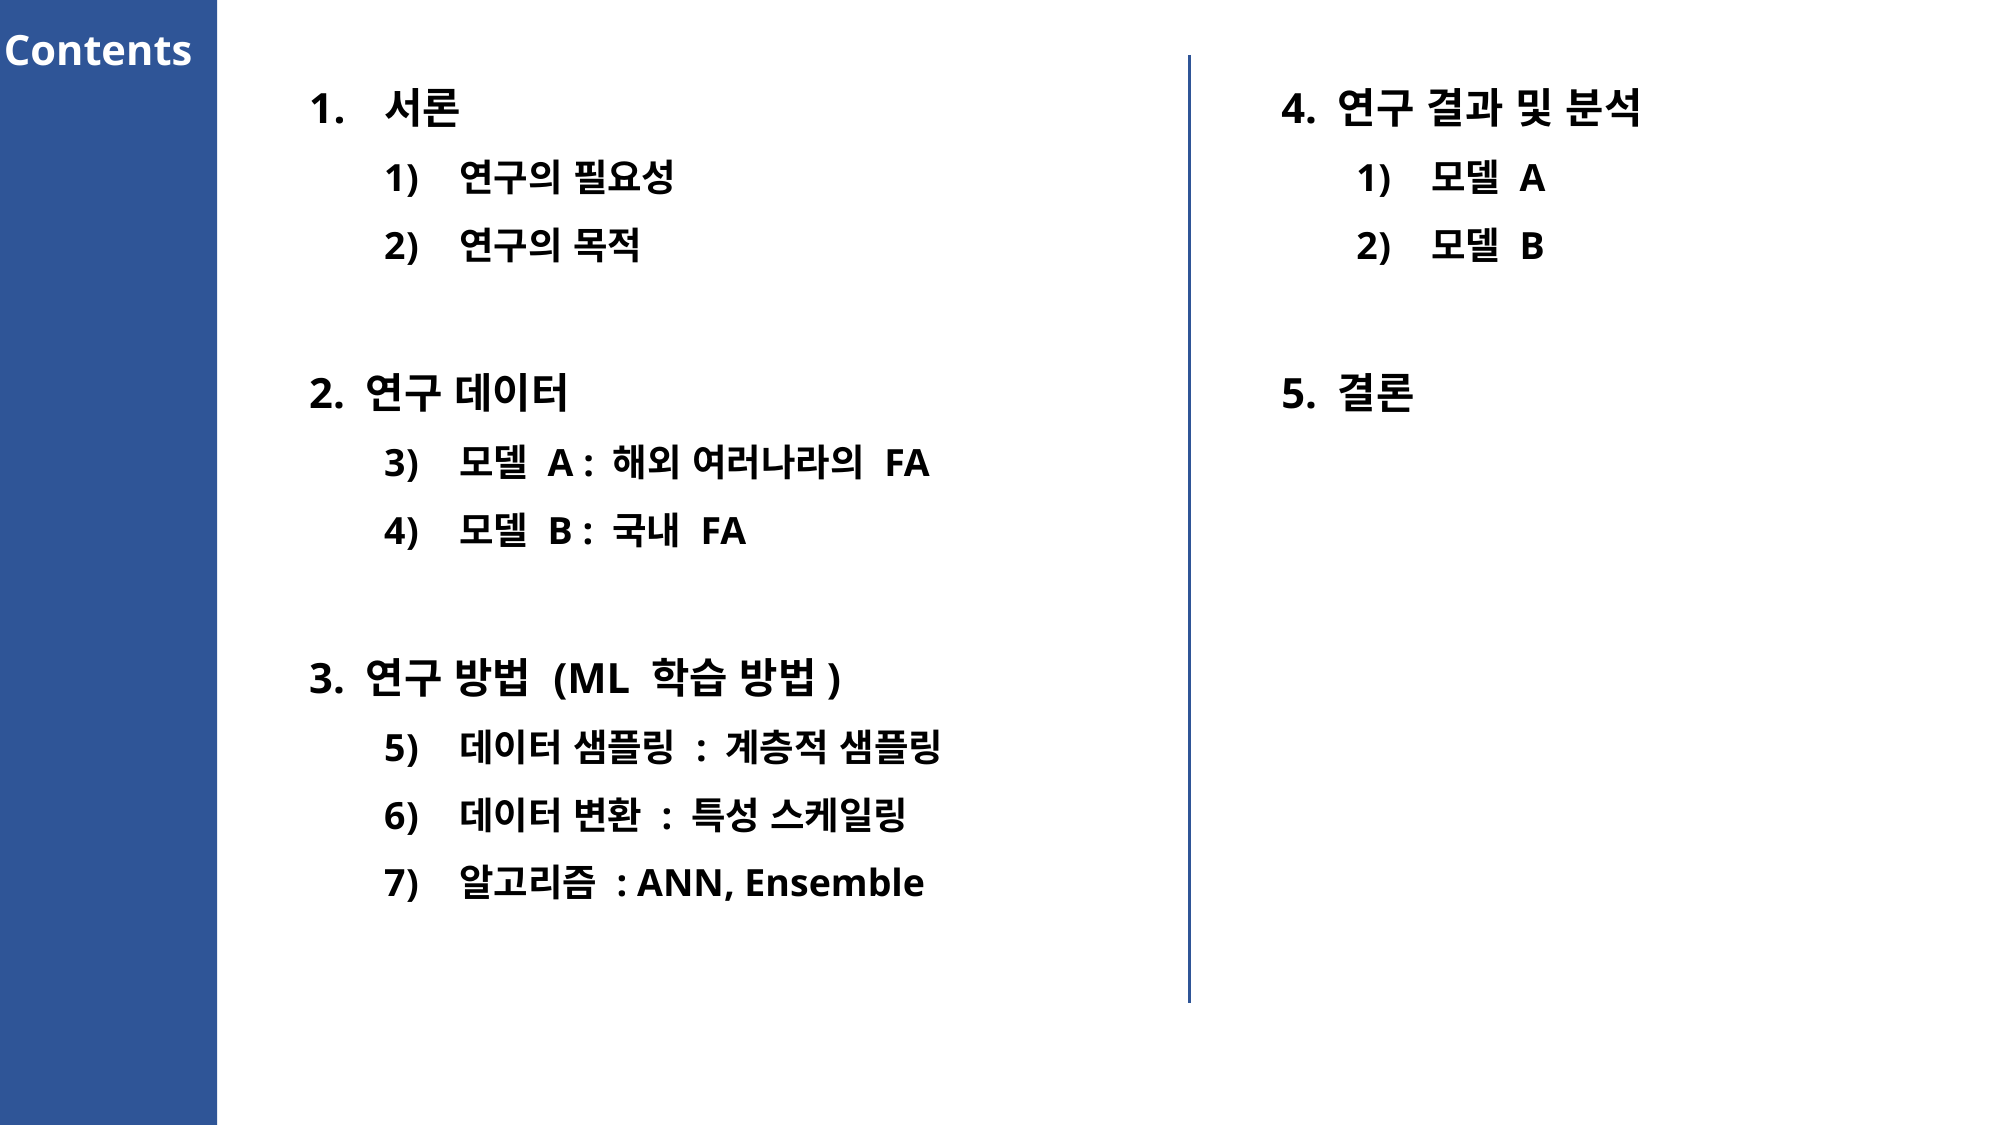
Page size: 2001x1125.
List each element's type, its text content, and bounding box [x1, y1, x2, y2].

text_box 4. 연구 결과 및 분석 모델 A 모델 B 5. 결론 [1266, 49, 1951, 425]
text_box Contents [0, 16, 208, 82]
text_box [0, 0, 218, 1125]
text_box 서론 연구의 필요성 연구의 목적 2. 연구 데이터 모델 A : 해외 여러나라의 FA 모델 B : 국내 FA 3. 연구 방법 (ML 학습 방법) 데이터 샘플링 : 계층적 샘플링 데이터 변환 : 특성 스케일링 알고리즘 : ANN, Ensemble [294, 49, 1295, 962]
